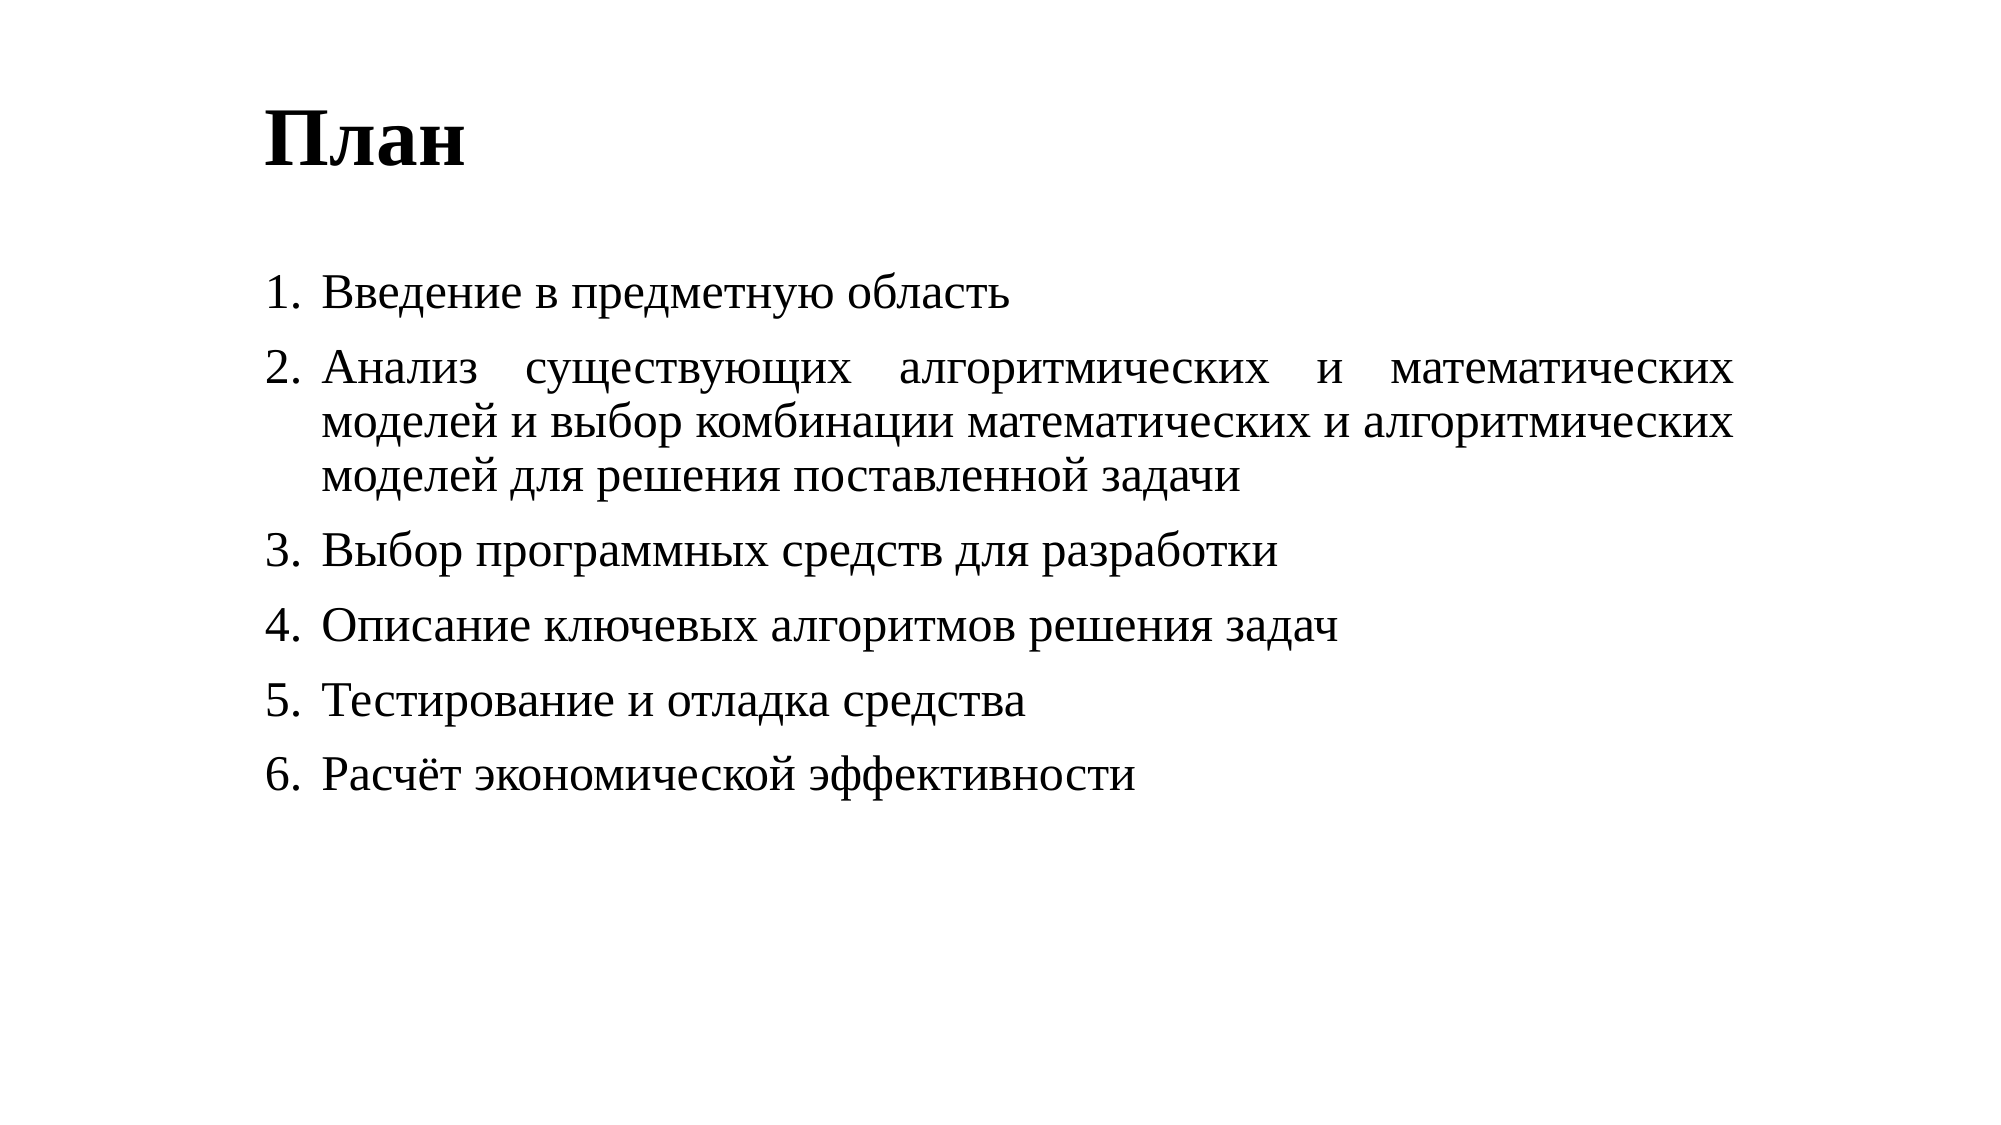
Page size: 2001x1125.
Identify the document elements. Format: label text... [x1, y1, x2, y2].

subtitle План Введение в предметную область Анализ существующих алгоритмических и математических моделей и выбор комбинации математических и алгоритмических моделей для решения поставленной задачи Выбор программных средств для разработки Описание ключевых алгоритмов решения задач Тестирование и отладка средства Расчёт экономической эффективности [249, 86, 1750, 1031]
